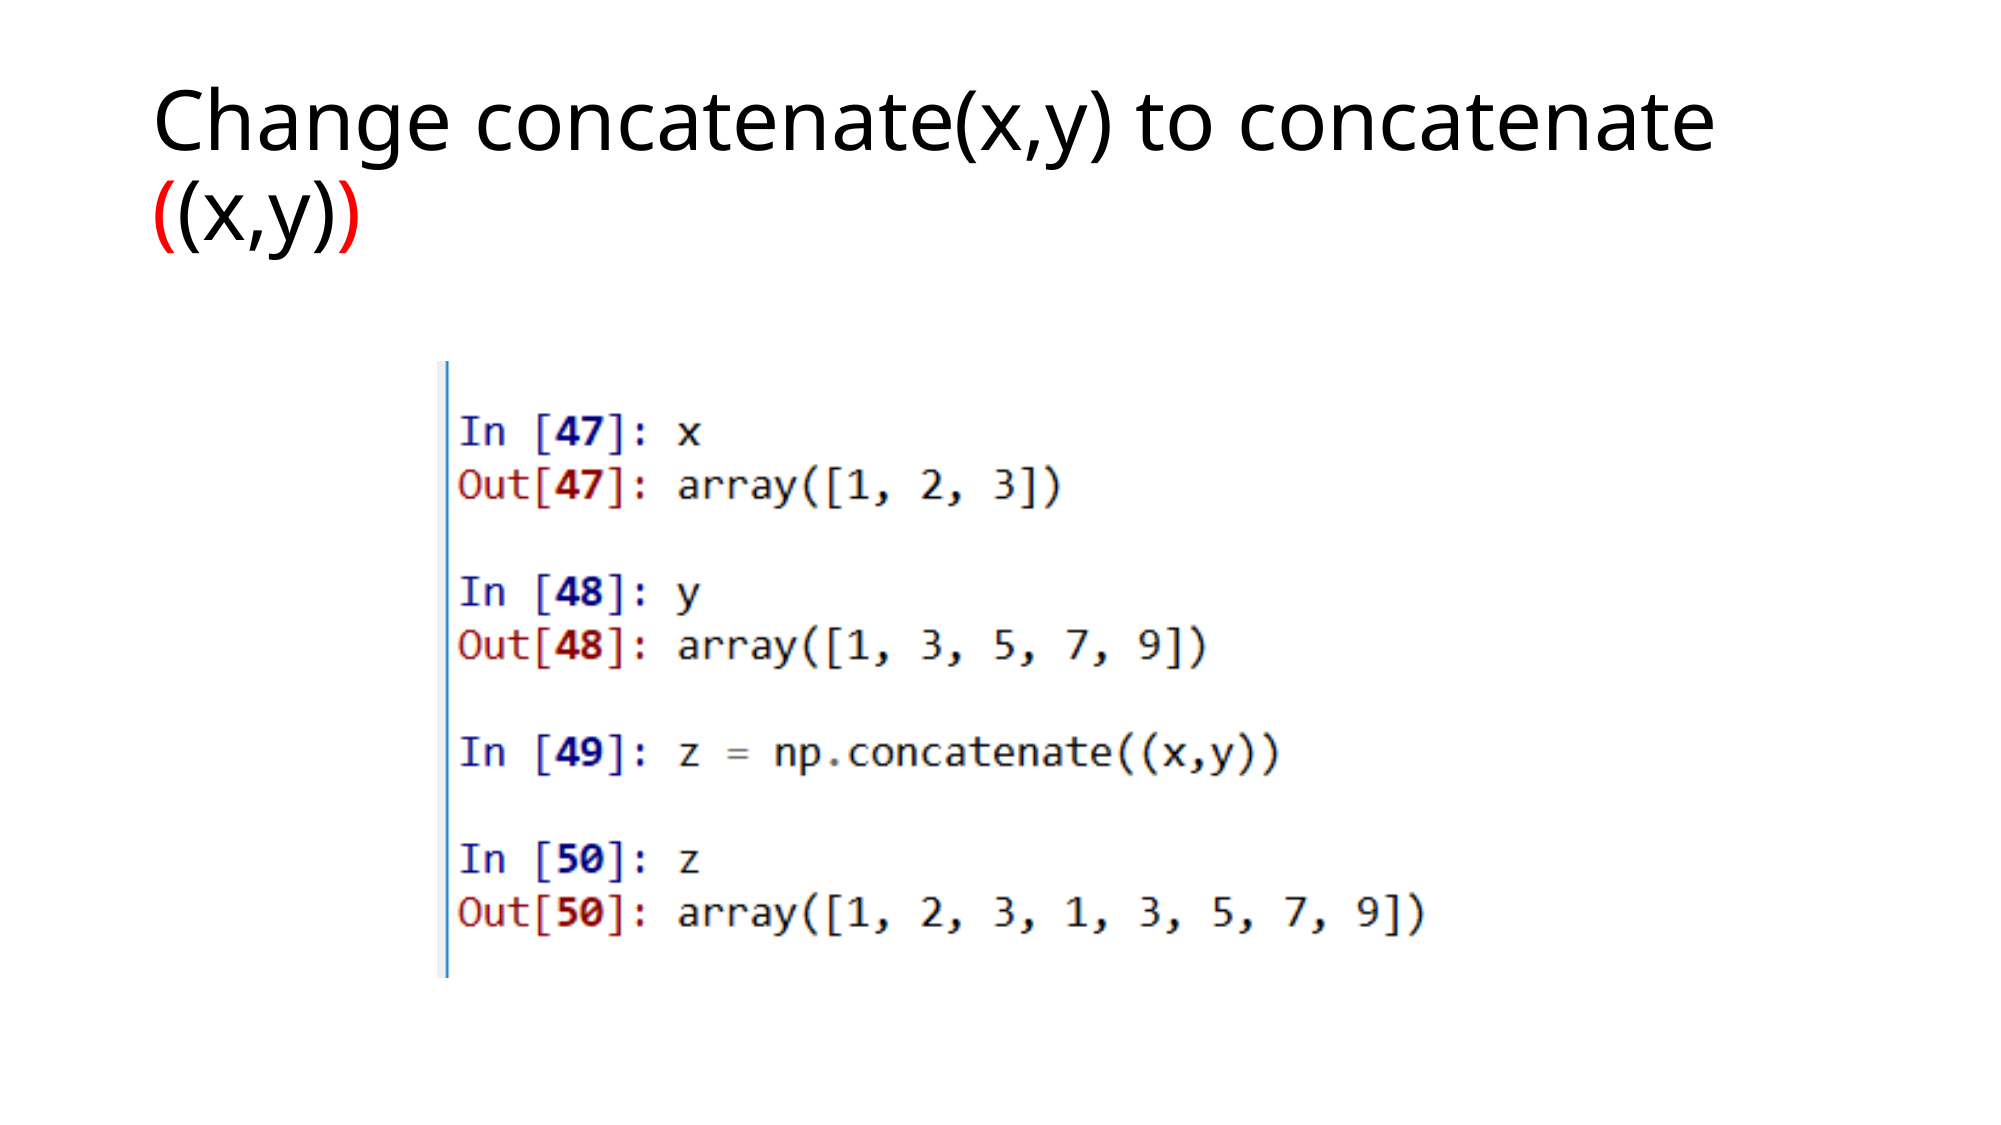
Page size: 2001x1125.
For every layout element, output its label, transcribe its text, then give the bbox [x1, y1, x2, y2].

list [437, 361, 1614, 978]
title Change concatenate(x,y) to concatenate ((x,y)) [137, 59, 1863, 278]
